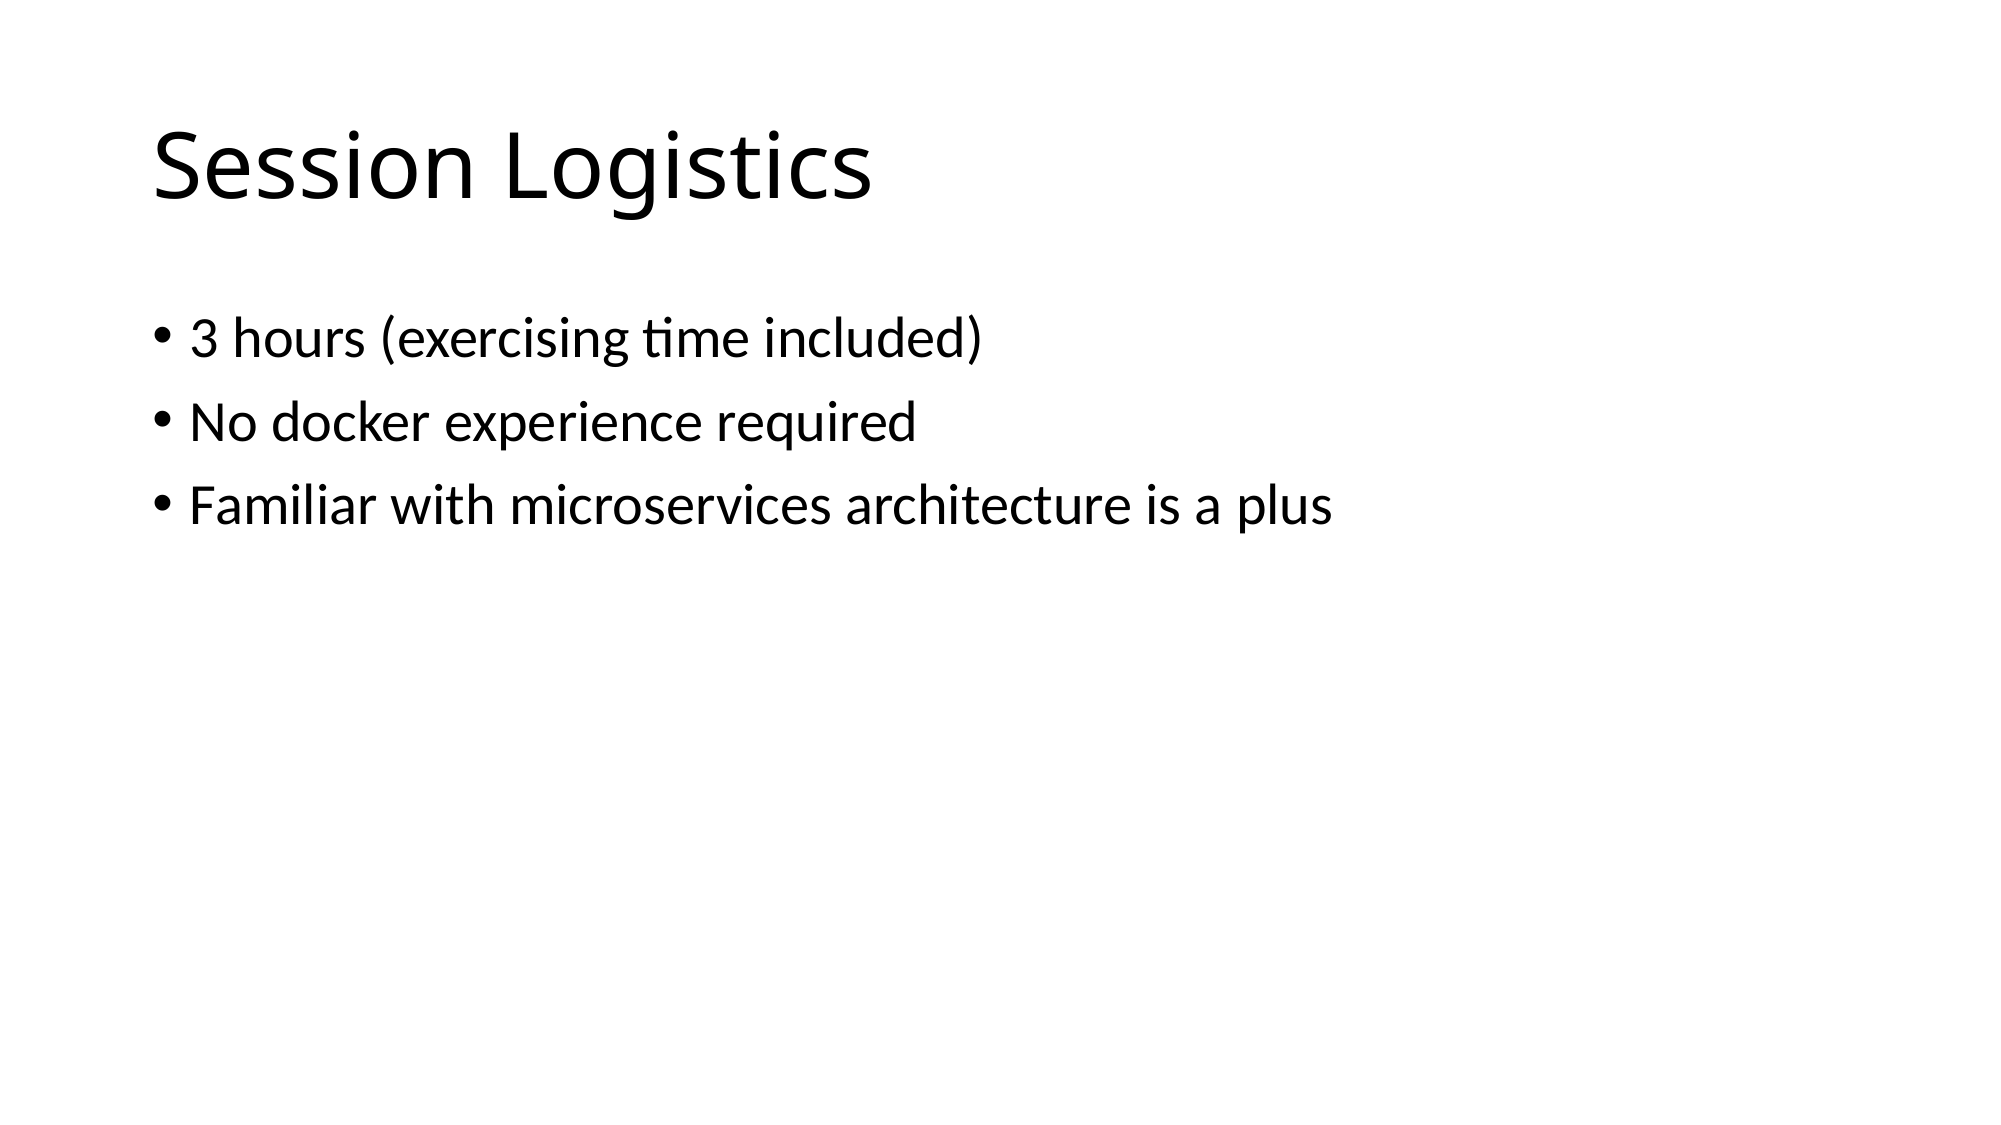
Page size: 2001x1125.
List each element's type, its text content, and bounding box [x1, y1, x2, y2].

title Session Logistics [137, 59, 1863, 278]
list 3 hours (exercising time included) No docker experience required Familiar with microservices architecture is a plus [137, 299, 1863, 1014]
